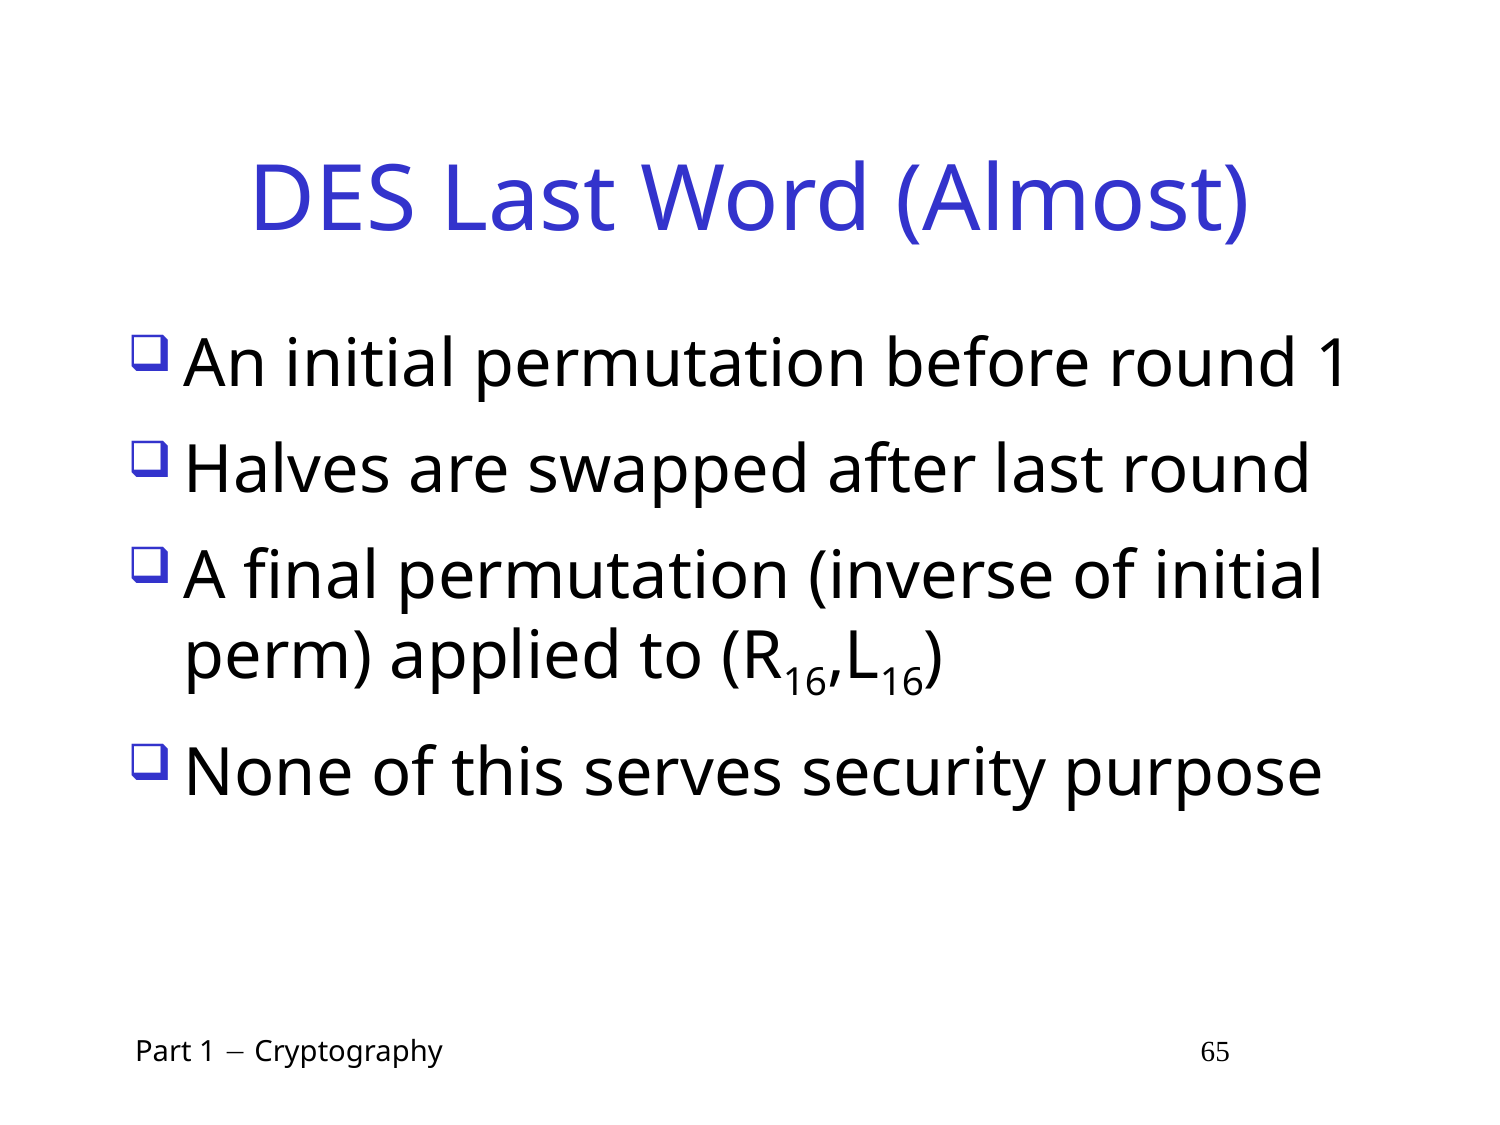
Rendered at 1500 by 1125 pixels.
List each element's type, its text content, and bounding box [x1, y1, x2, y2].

list An initial permutation before round 1 Halves are swapped after last round A final permutation (inverse of initial perm) applied to (R16,L16) None of this serves security purpose [112, 312, 1388, 988]
footer Part 1  Cryptography 65 [112, 1024, 1401, 1101]
title DES Last Word (Almost) [112, 99, 1388, 288]
